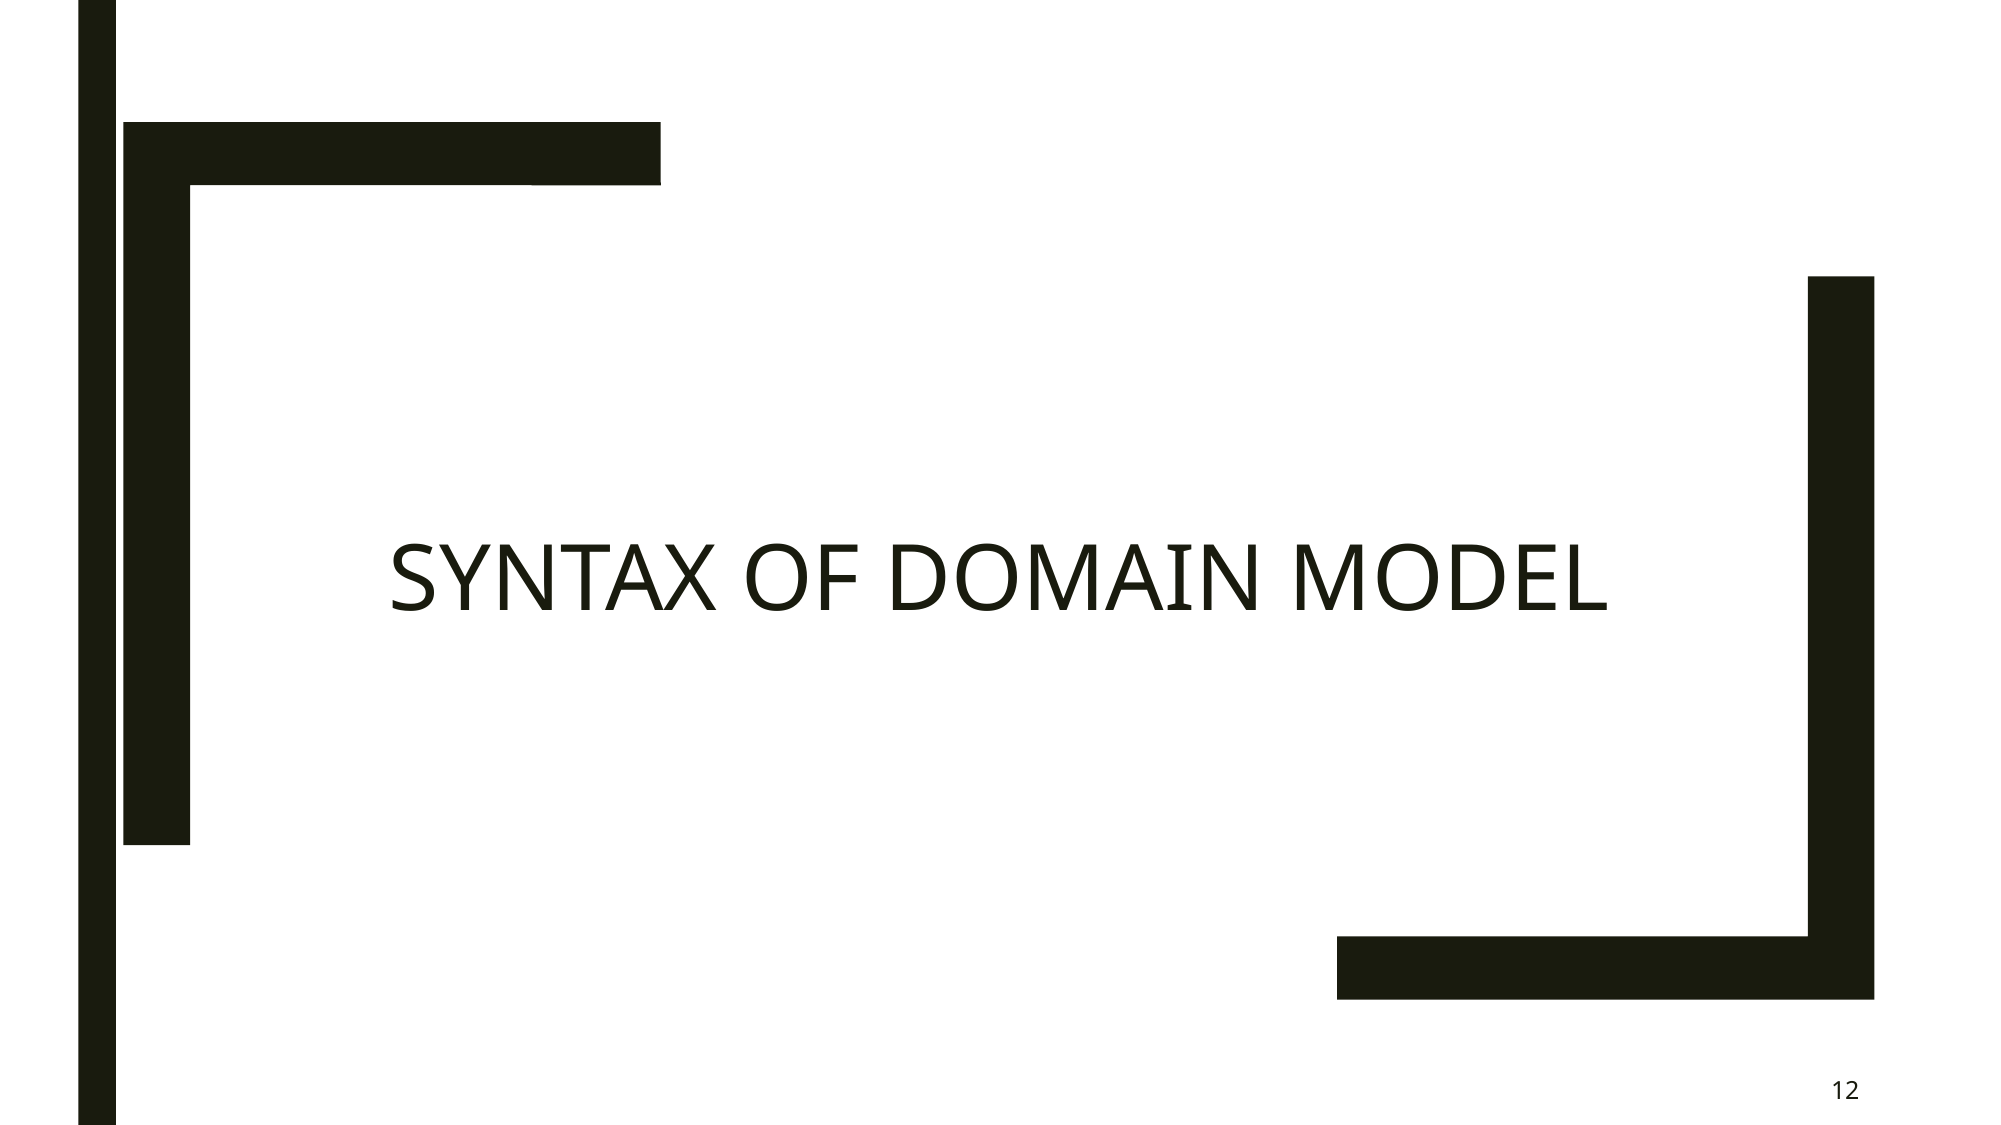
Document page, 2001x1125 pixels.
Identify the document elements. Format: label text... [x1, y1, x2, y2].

title Syntax of Domain Model [314, 293, 1686, 638]
slide_number 12 [1612, 1058, 1875, 1125]
